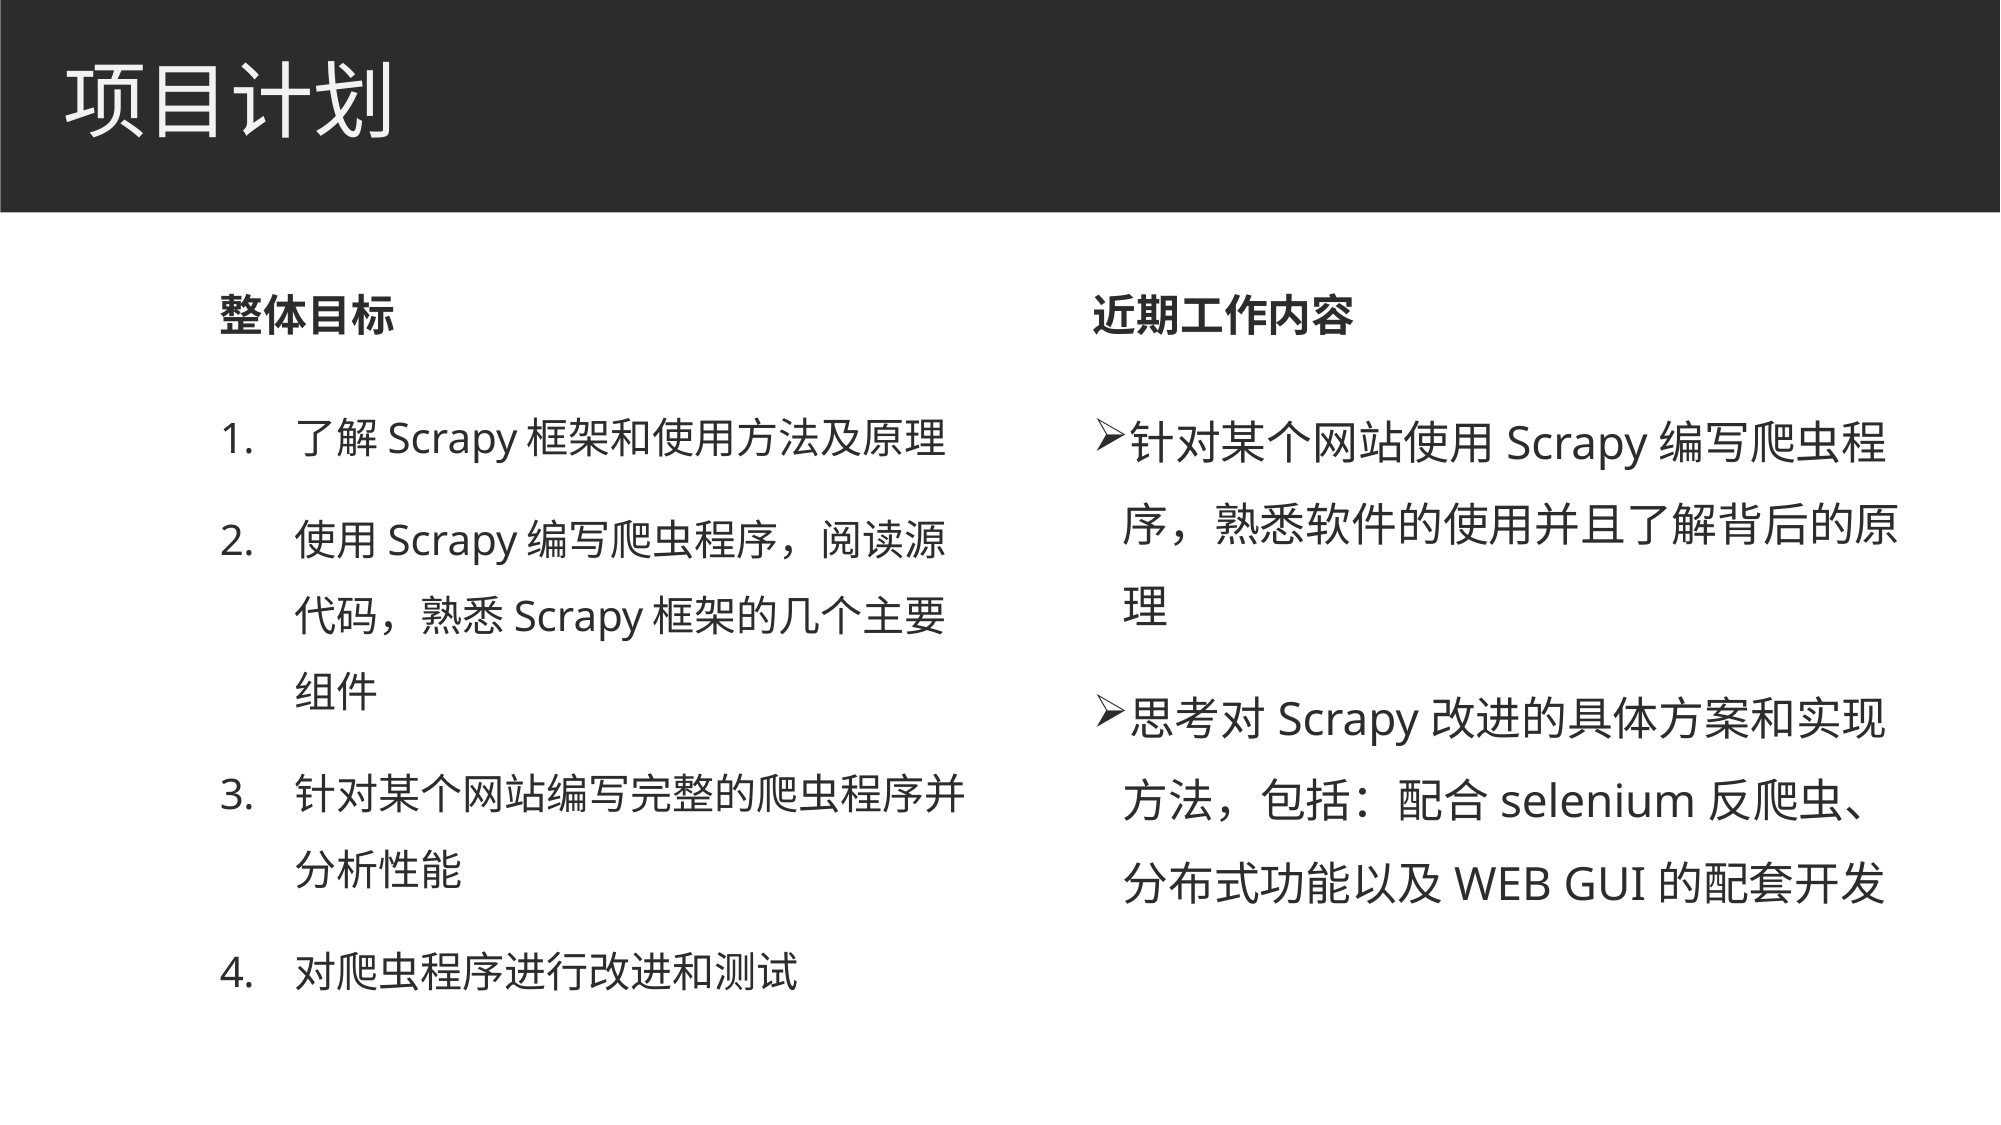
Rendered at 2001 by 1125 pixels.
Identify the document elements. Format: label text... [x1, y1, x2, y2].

list 整体目标 [204, 256, 985, 378]
list 近期工作内容 [1077, 256, 1858, 378]
list 针对某个网站使用Scrapy编写爬虫程序，熟悉软件的使用并且了解背后的原理 思考对Scrapy改进的具体方案和实现方法，包括：配合selenium反爬虫、分布式功能以及WEB GUI的配套开发 [1077, 378, 1920, 1036]
list 了解Scrapy框架和使用方法及原理 使用Scrapy编写爬虫程序，阅读源代码，熟悉Scrapy框架的几个主要组件 针对某个网站编写完整的爬虫程序并分析性能 对爬虫程序进行改进和测试 [204, 378, 985, 1015]
title 项目计划 [48, 38, 1654, 174]
